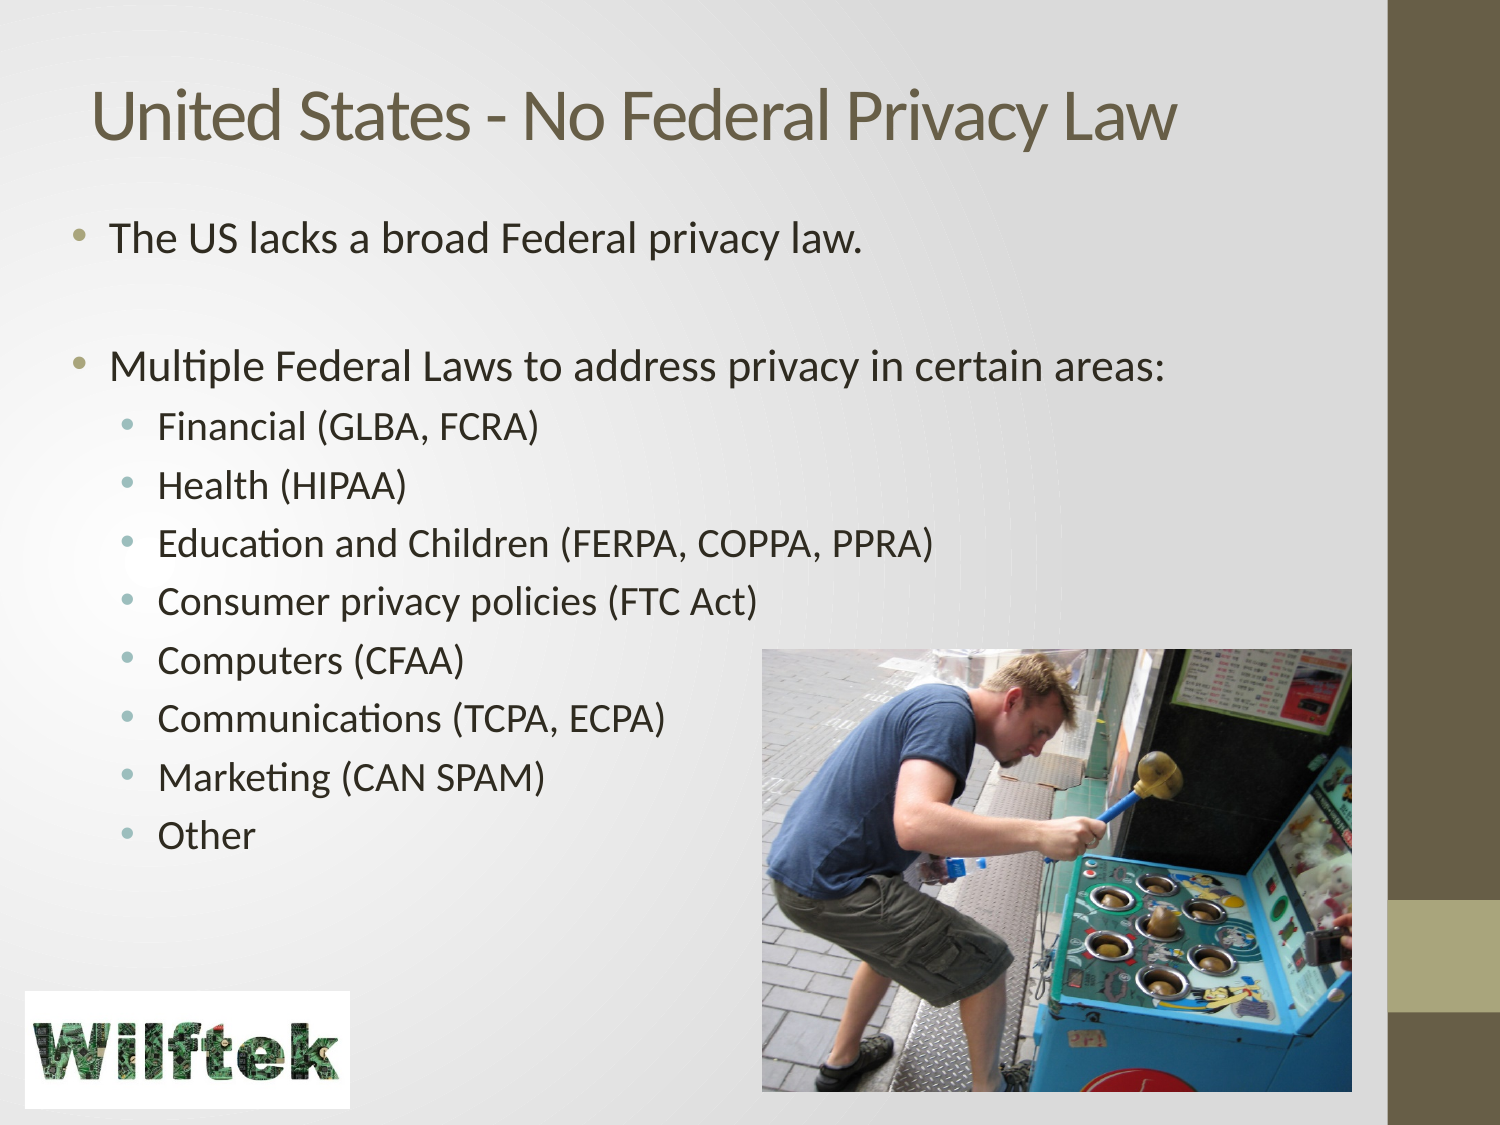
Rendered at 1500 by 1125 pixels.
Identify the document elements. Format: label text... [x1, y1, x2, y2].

picture [24, 991, 350, 1109]
list The US lacks a broad Federal privacy law. Multiple Federal Laws to address privacy in certain areas: Financial (GLBA, FCRA) Health (HIPAA) Education and Children (FERPA, COPPA, PPRA) Consumer privacy policies (FTC Act) Computers (CFAA) Communications (TCPA, ECPA) Marketing (CAN SPAM) Other [37, 200, 1327, 988]
title United States - No Federal Privacy Law [75, 45, 1325, 175]
picture [761, 649, 1352, 1092]
